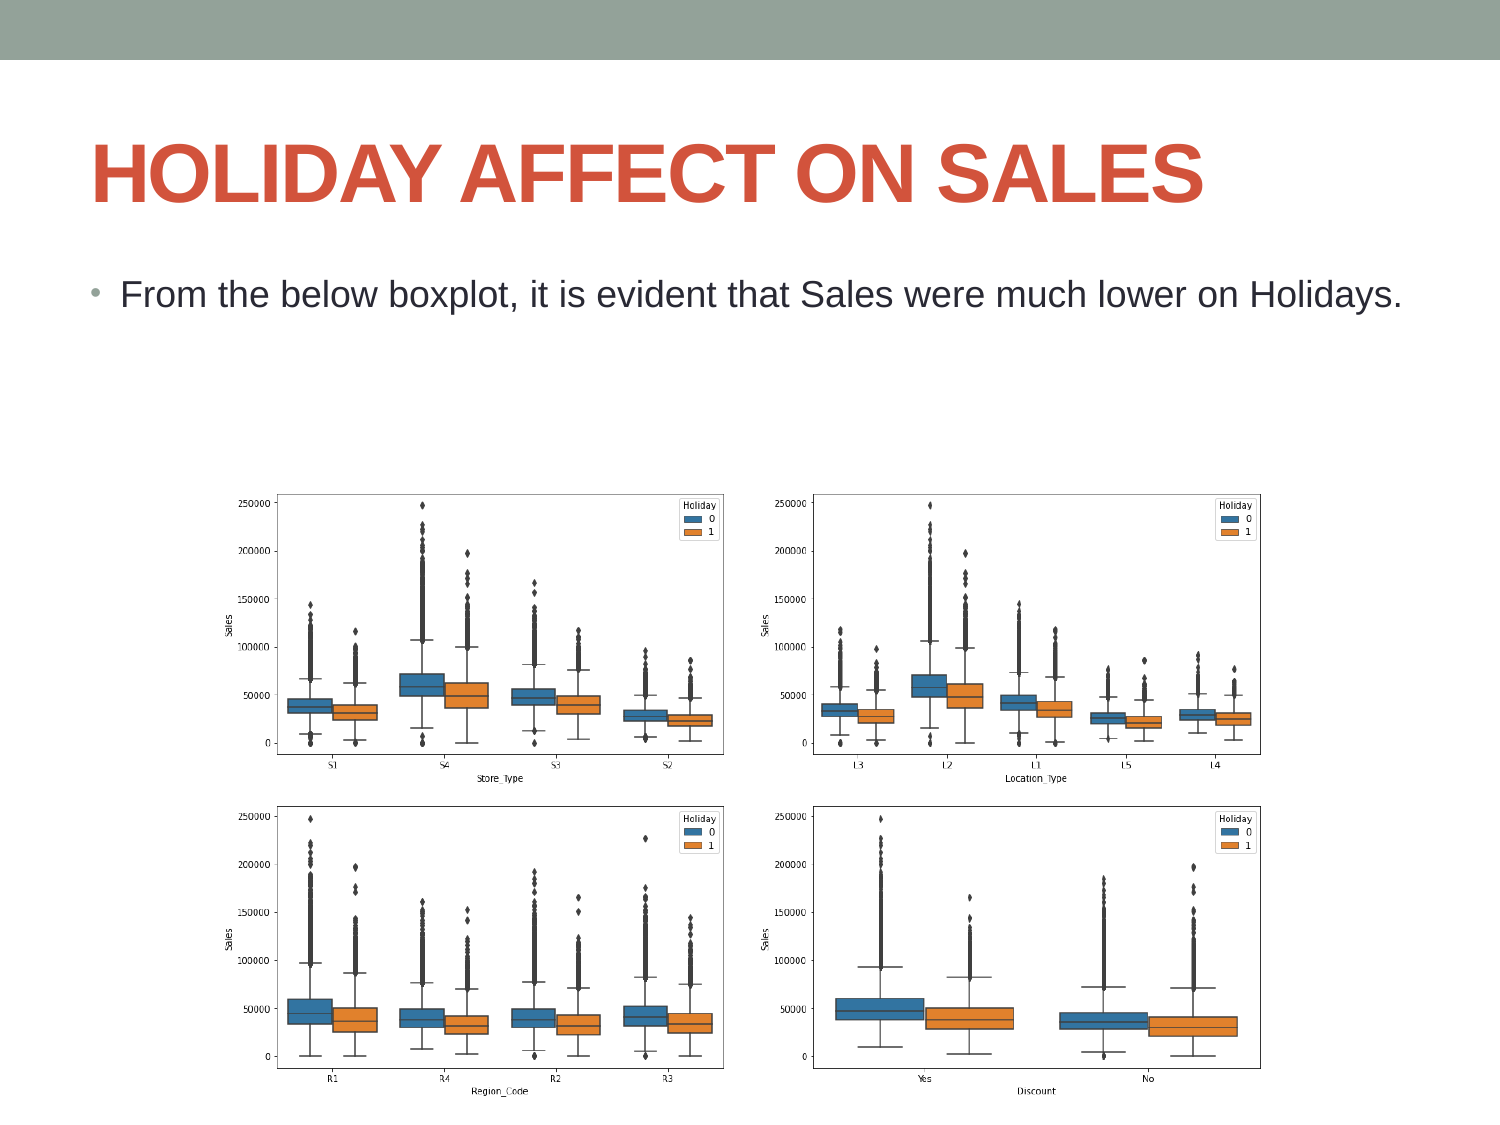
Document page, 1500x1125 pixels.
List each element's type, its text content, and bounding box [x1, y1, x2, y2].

title HOLIDAY AFFECT ON SALES [75, 87, 1425, 250]
picture [218, 487, 1266, 1103]
list From the below boxplot, it is evident that Sales were much lower on Holidays. [75, 262, 1425, 1063]
